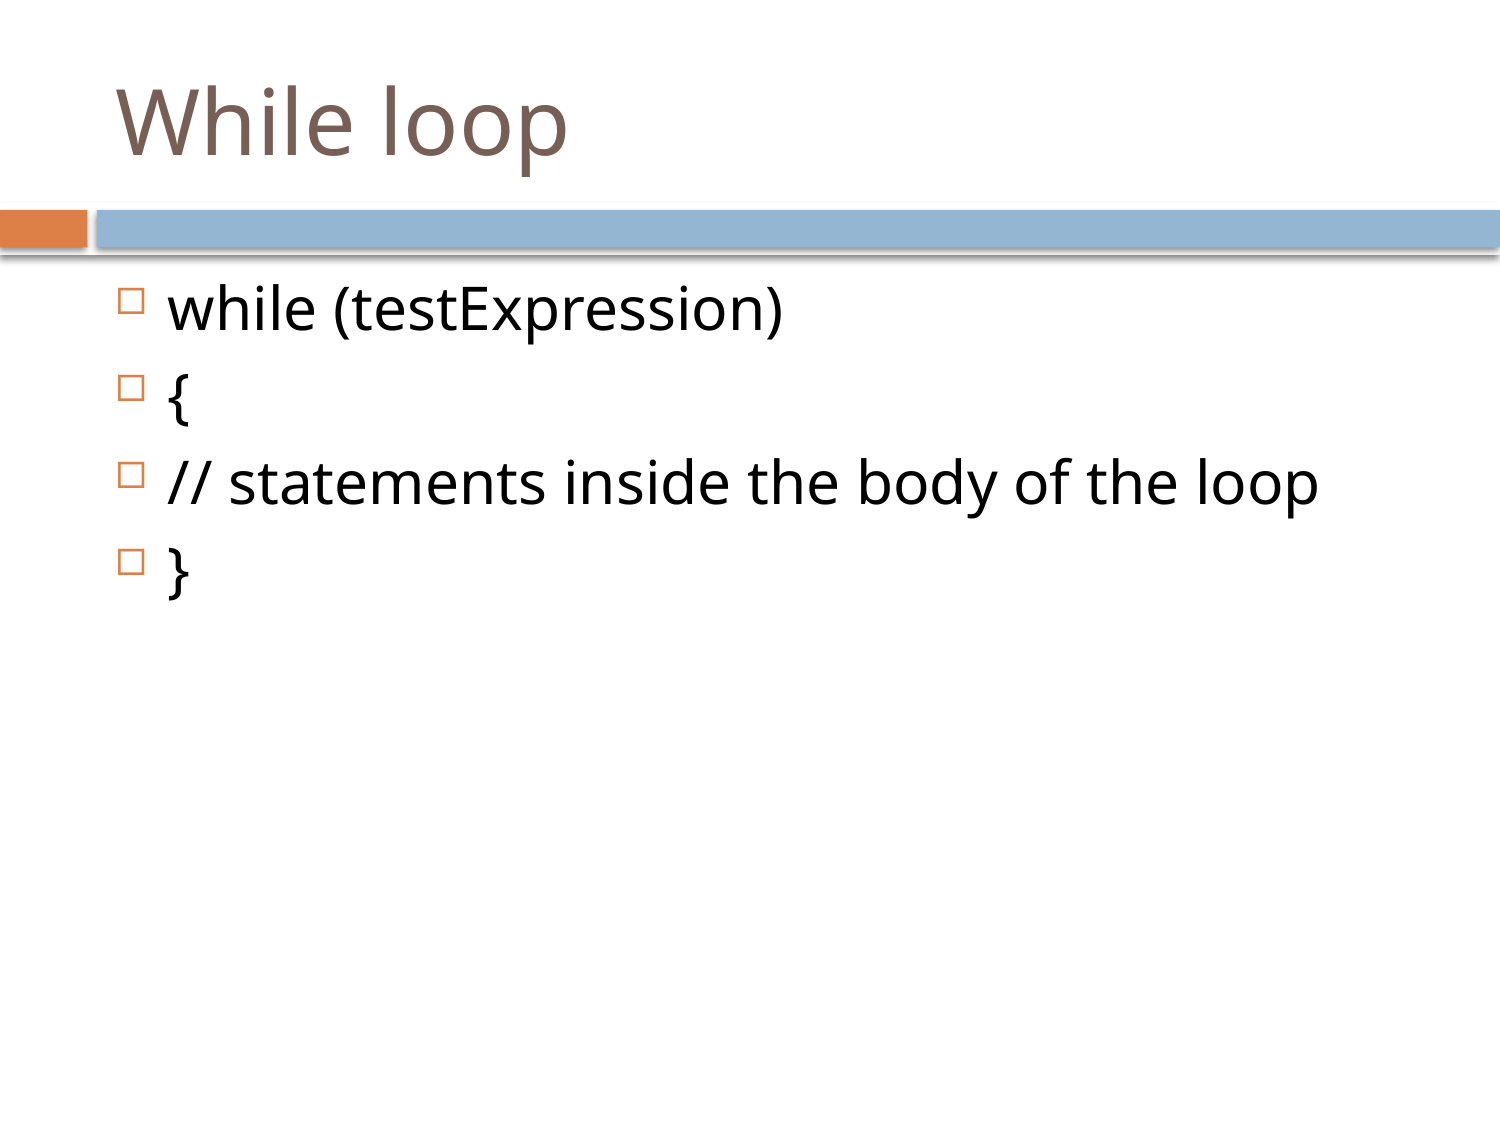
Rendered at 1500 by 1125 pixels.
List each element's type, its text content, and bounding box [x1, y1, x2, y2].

list while (testExpression) { // statements inside the body of the loop } [100, 262, 1438, 1000]
title While loop [100, 37, 1438, 200]
